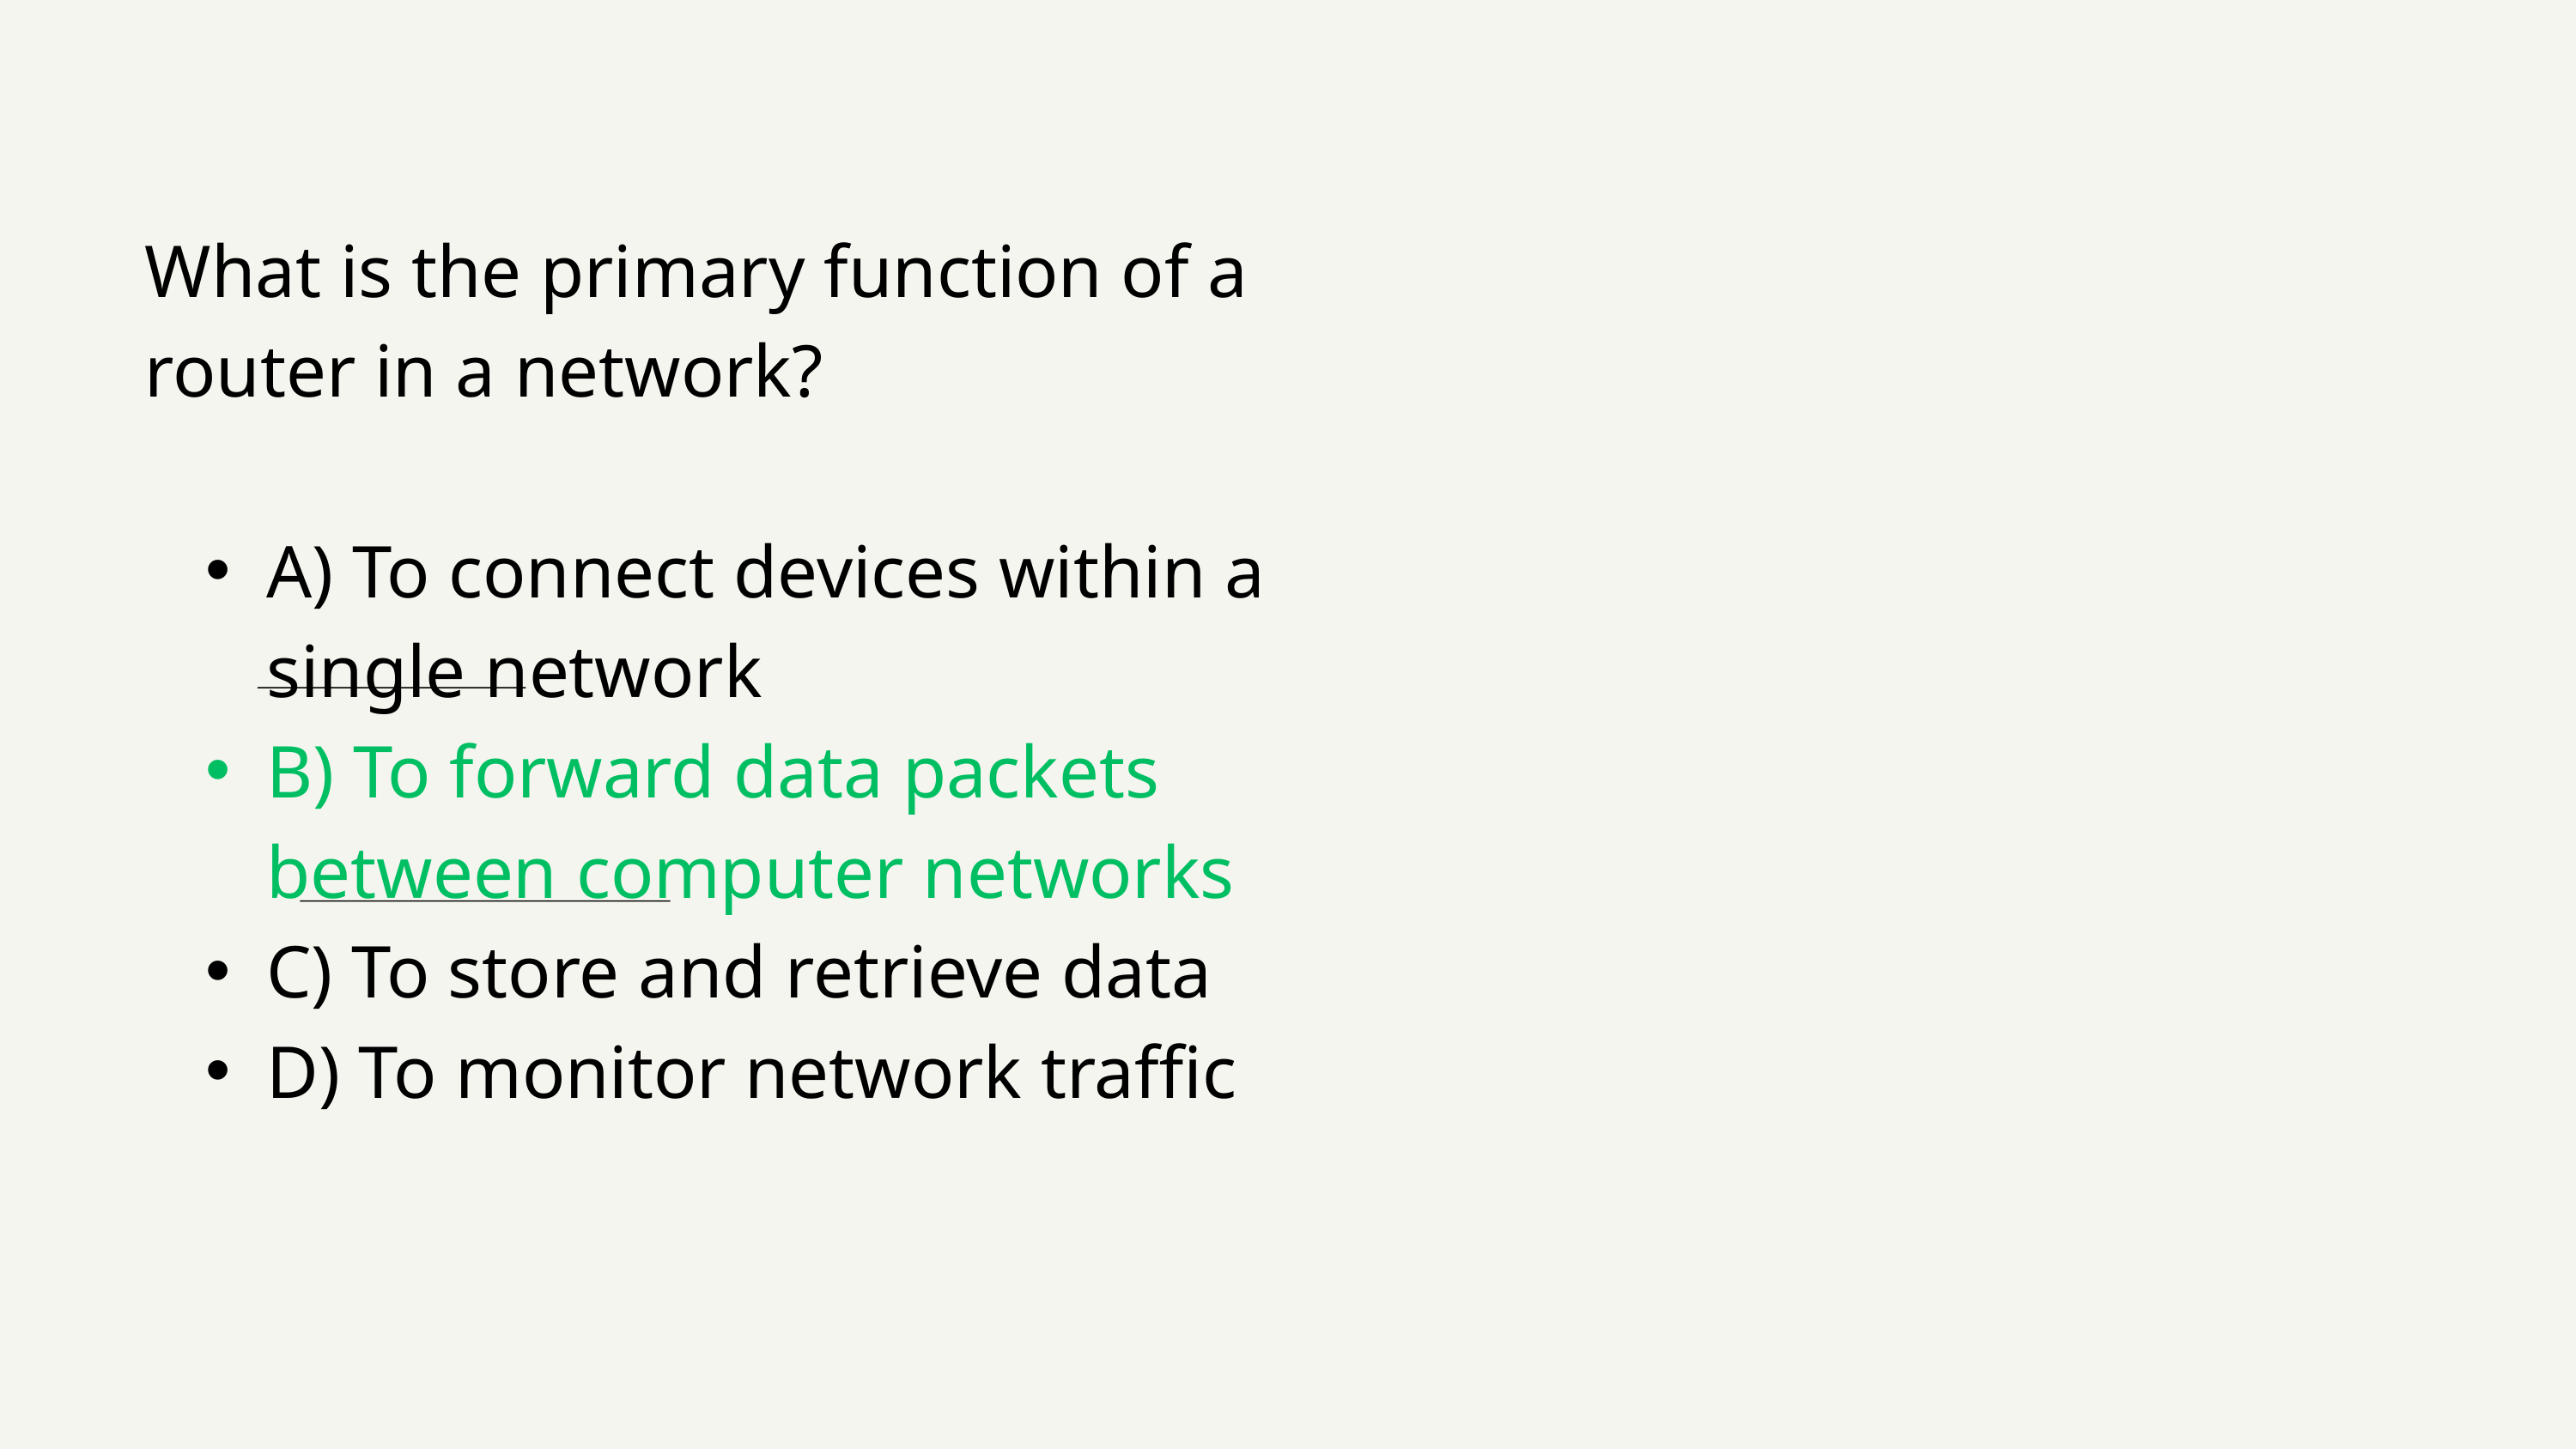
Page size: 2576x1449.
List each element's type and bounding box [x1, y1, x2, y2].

text_box [144, 223, 1426, 1203]
